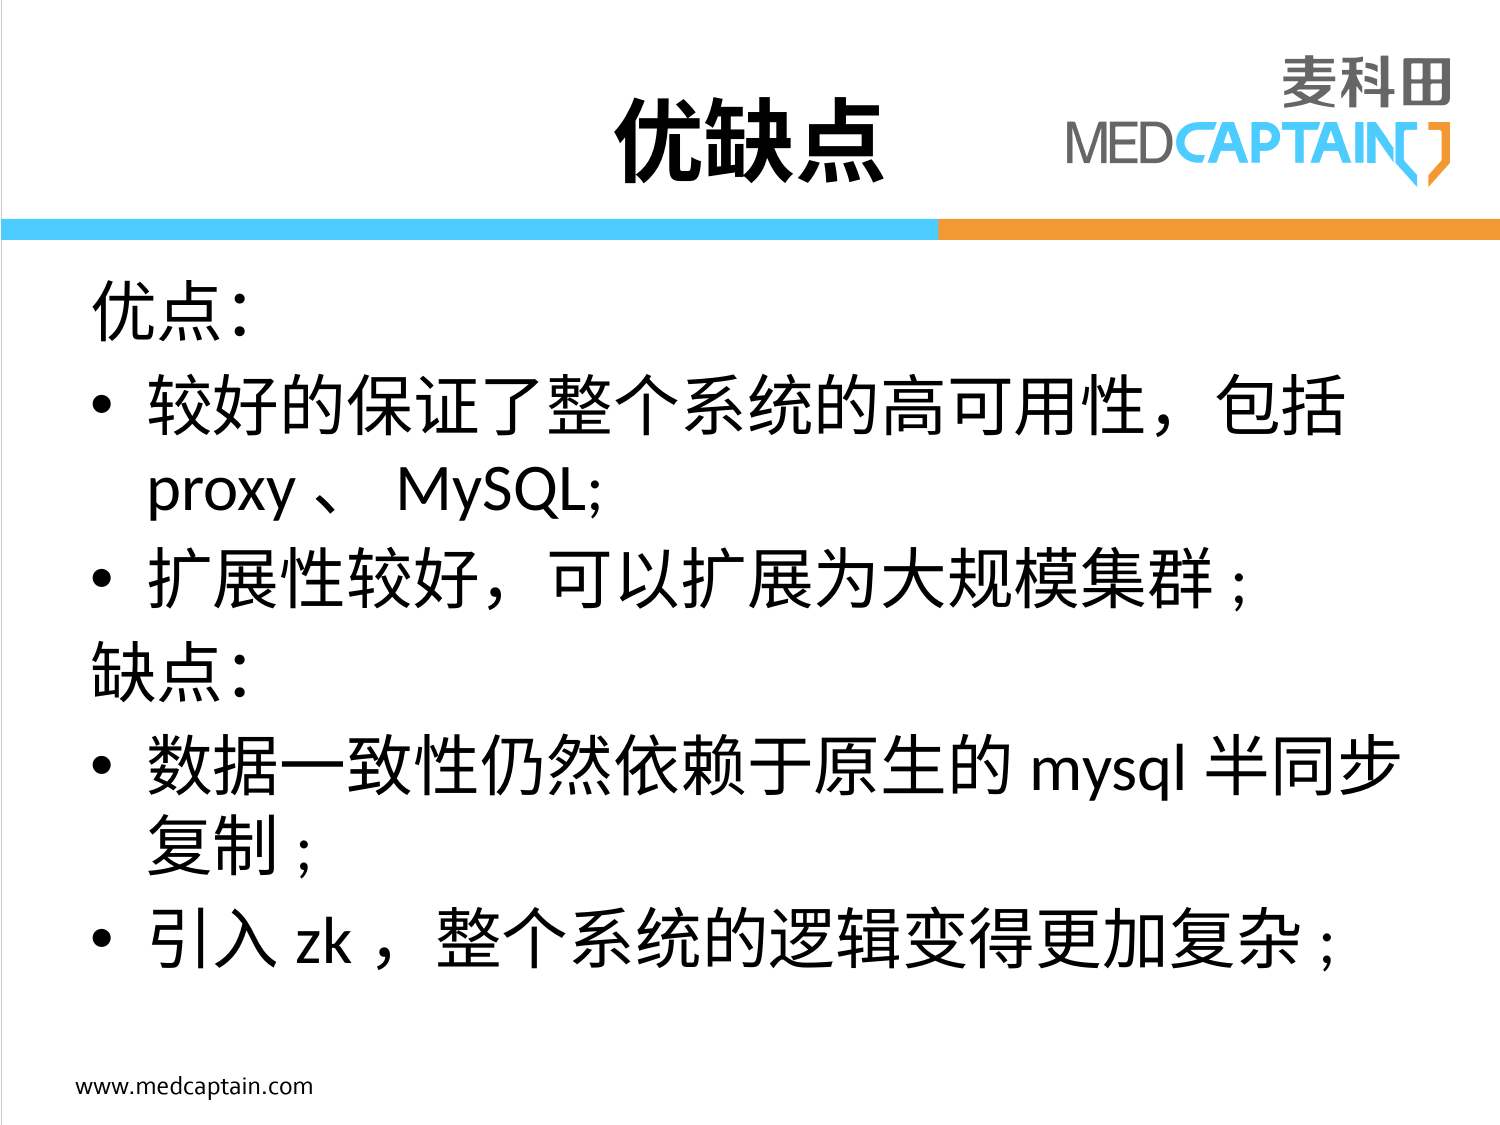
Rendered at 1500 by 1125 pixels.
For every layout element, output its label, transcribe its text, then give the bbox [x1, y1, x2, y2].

title 优缺点 [75, 45, 1425, 233]
list 优点： 较好的保证了整个系统的高可用性，包括proxy、MySQL; 扩展性较好，可以扩展为大规模集群; 缺点： 数据一致性仍然依赖于原生的mysql半同步复制; 引入zk，整个系统的逻辑变得更加复杂; [75, 262, 1425, 1005]
picture [0, 0, 1500, 1125]
